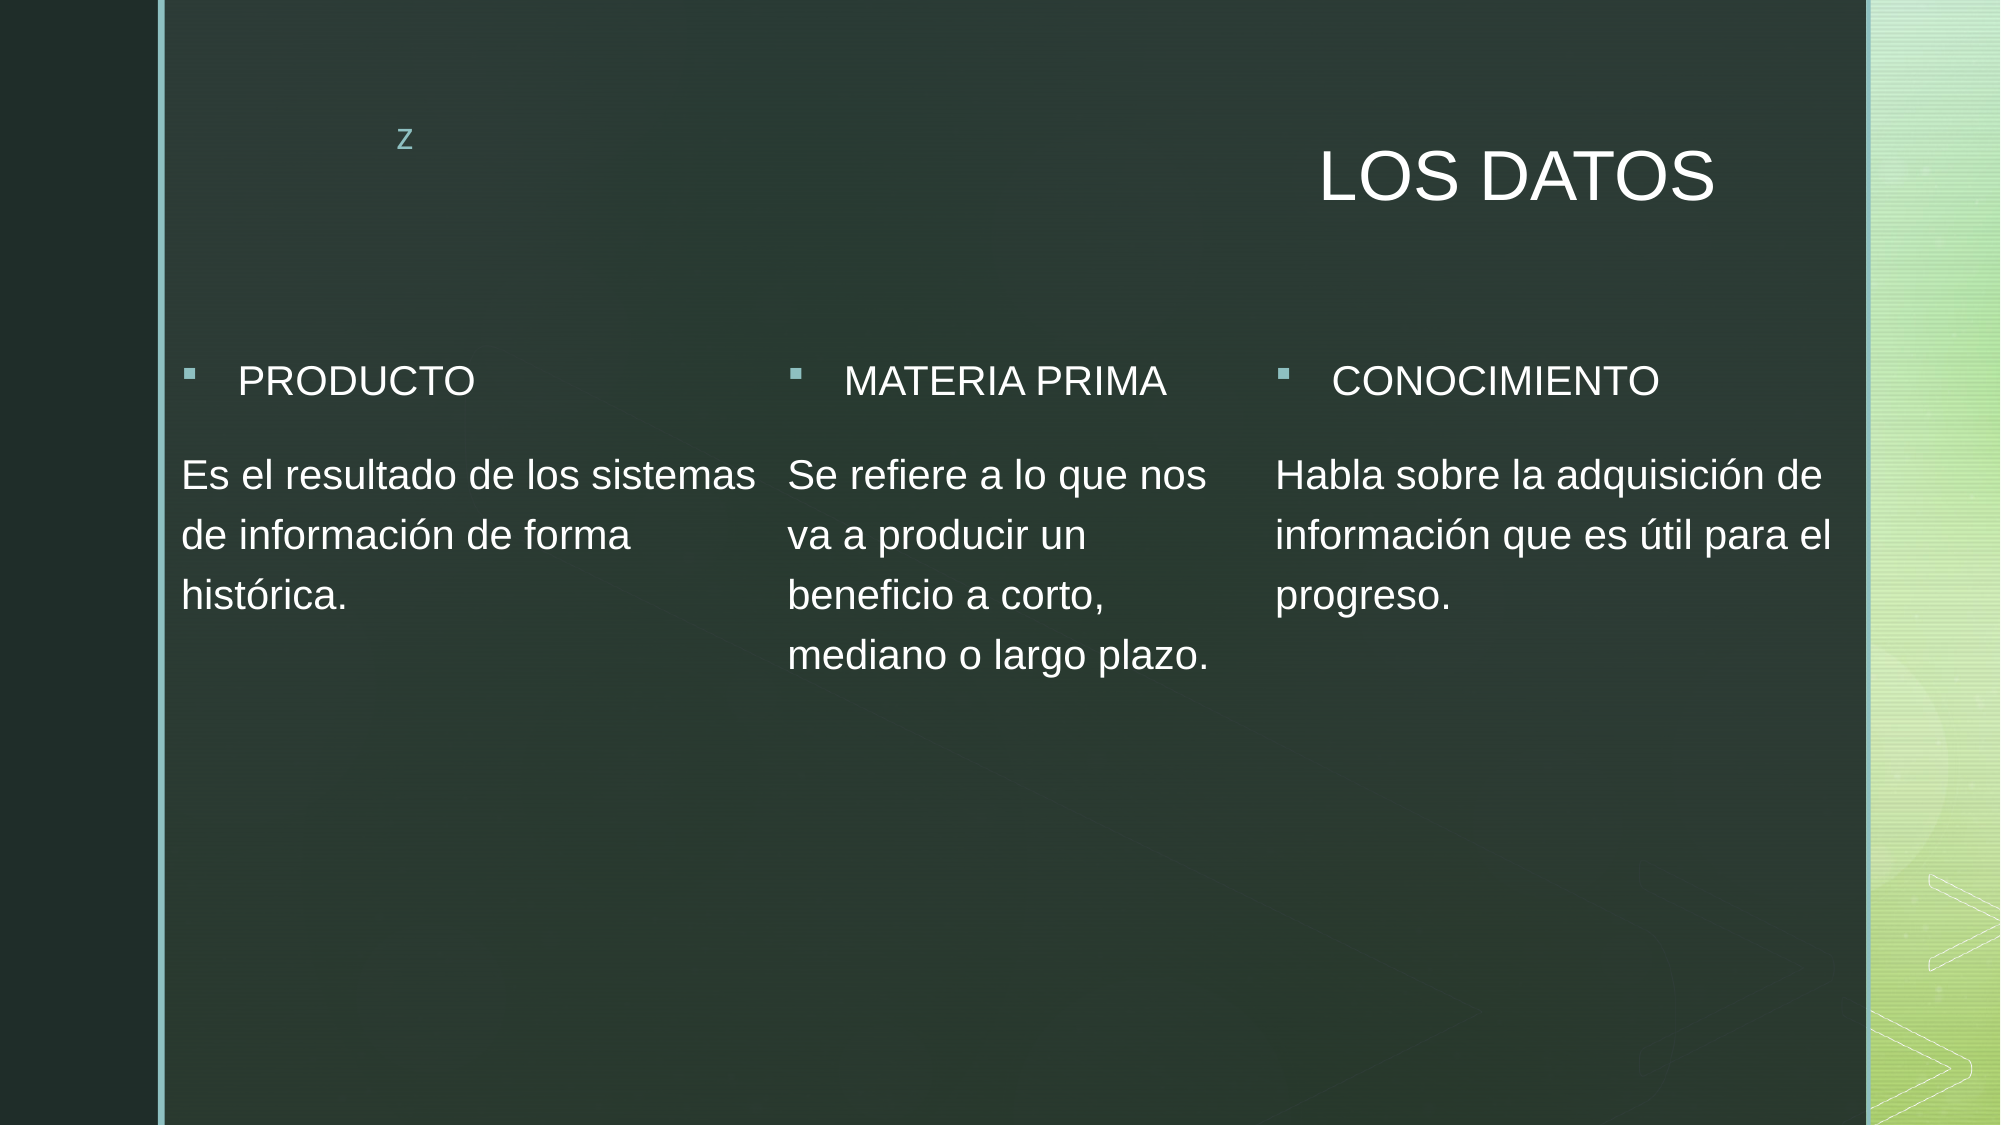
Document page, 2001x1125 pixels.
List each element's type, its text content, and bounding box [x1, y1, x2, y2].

text_box MATERIA PRIMA Se refiere a lo que nos va a producir un beneficio a corto, mediano o largo plazo. [772, 336, 1261, 993]
picture [1871, 0, 2001, 1125]
title LOS DATOS [428, 132, 1733, 310]
list CONOCIMIENTO Habla sobre la adquisición de información que es útil para el progreso. [1261, 336, 1867, 993]
list PRODUCTO Es el resultado de los sistemas de información de forma histórica. [166, 336, 772, 993]
